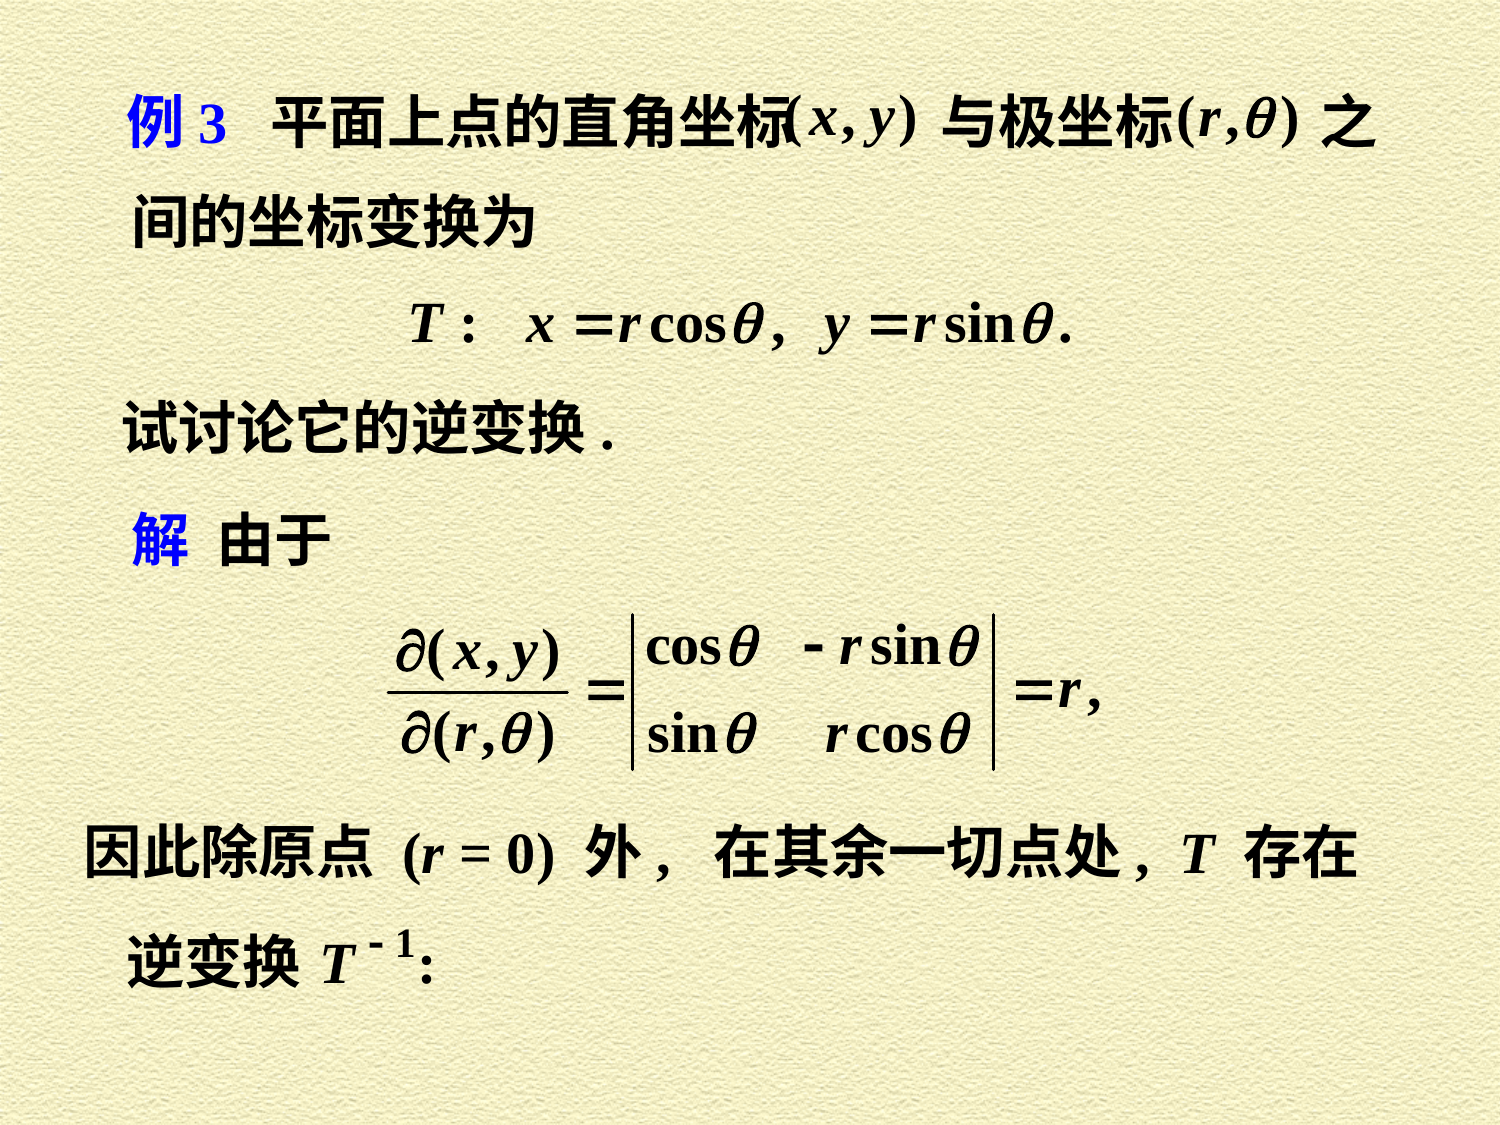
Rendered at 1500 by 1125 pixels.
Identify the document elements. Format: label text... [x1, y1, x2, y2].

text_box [383, 609, 1105, 775]
text_box 解 由于 [116, 495, 441, 580]
text_box 试讨论它的逆变换. [105, 397, 1021, 468]
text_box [407, 296, 1075, 361]
text_box 因此除原点 (r = 0) 外, 在其余一切点处, T 存在 [69, 808, 1441, 893]
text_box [109, 917, 437, 1004]
picture [0, 0, 1500, 1125]
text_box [108, 78, 1423, 164]
text_box 间的坐标变换为 [116, 178, 780, 263]
